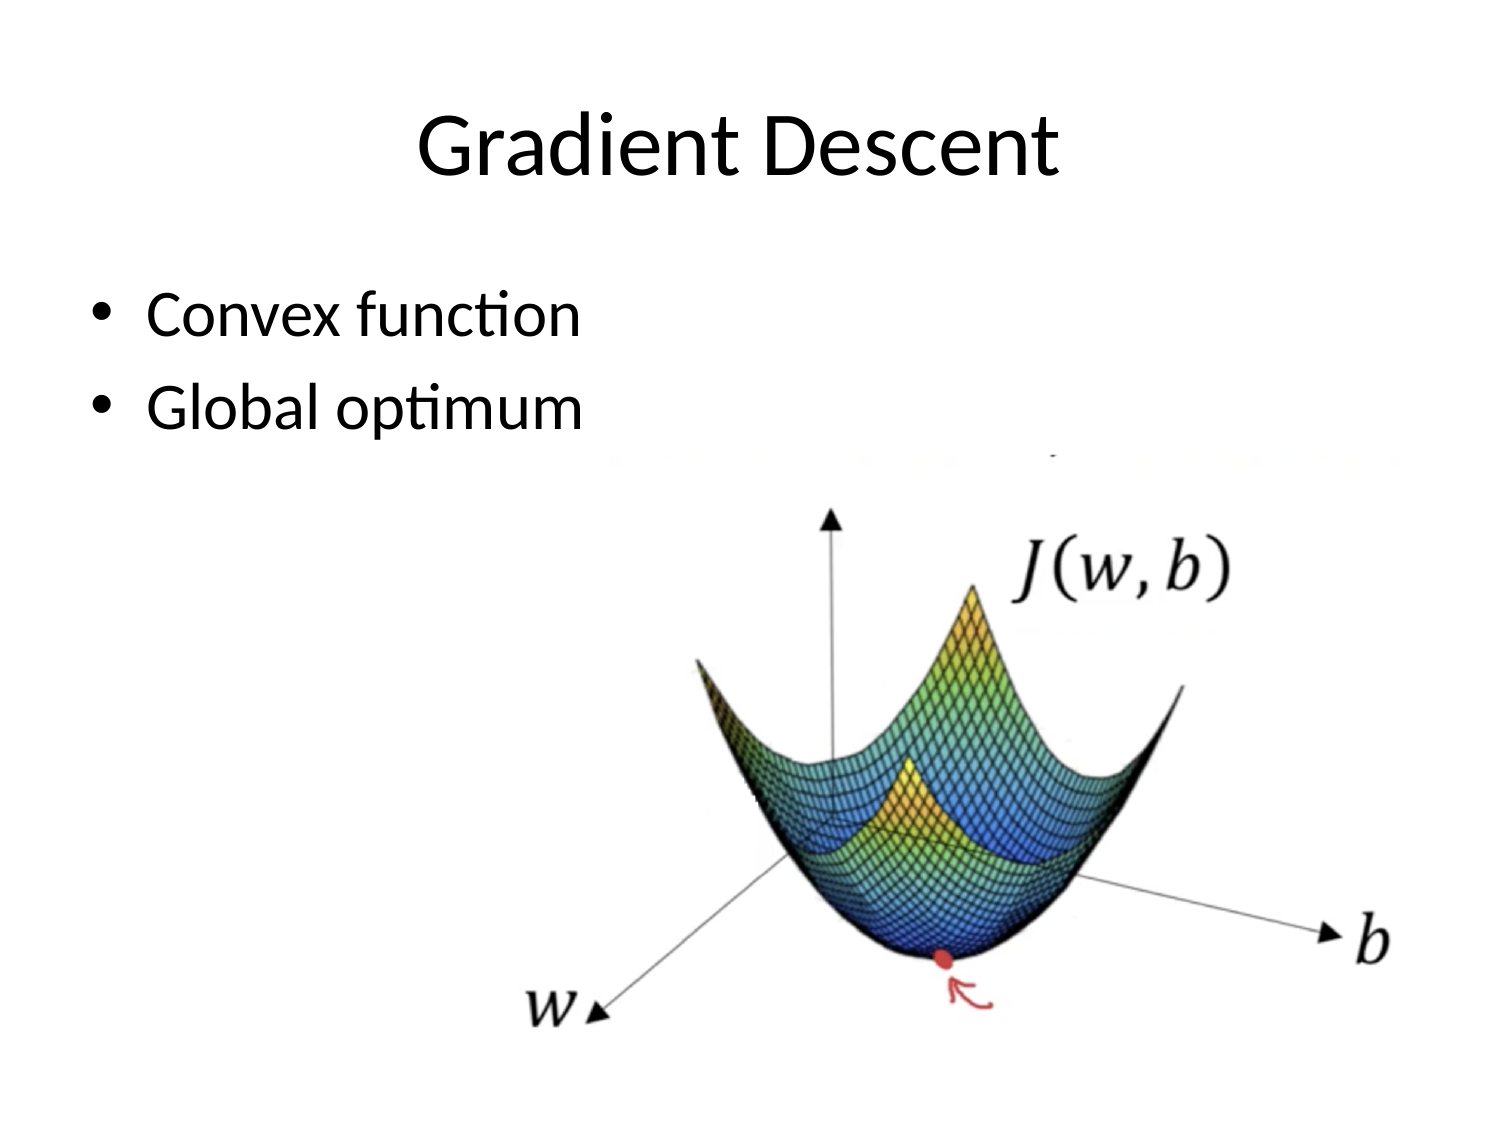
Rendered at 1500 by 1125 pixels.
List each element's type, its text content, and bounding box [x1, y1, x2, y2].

list Convex function Global optimum [75, 262, 1425, 1005]
picture [424, 423, 1480, 1113]
title Gradient Descent [75, 45, 1425, 233]
